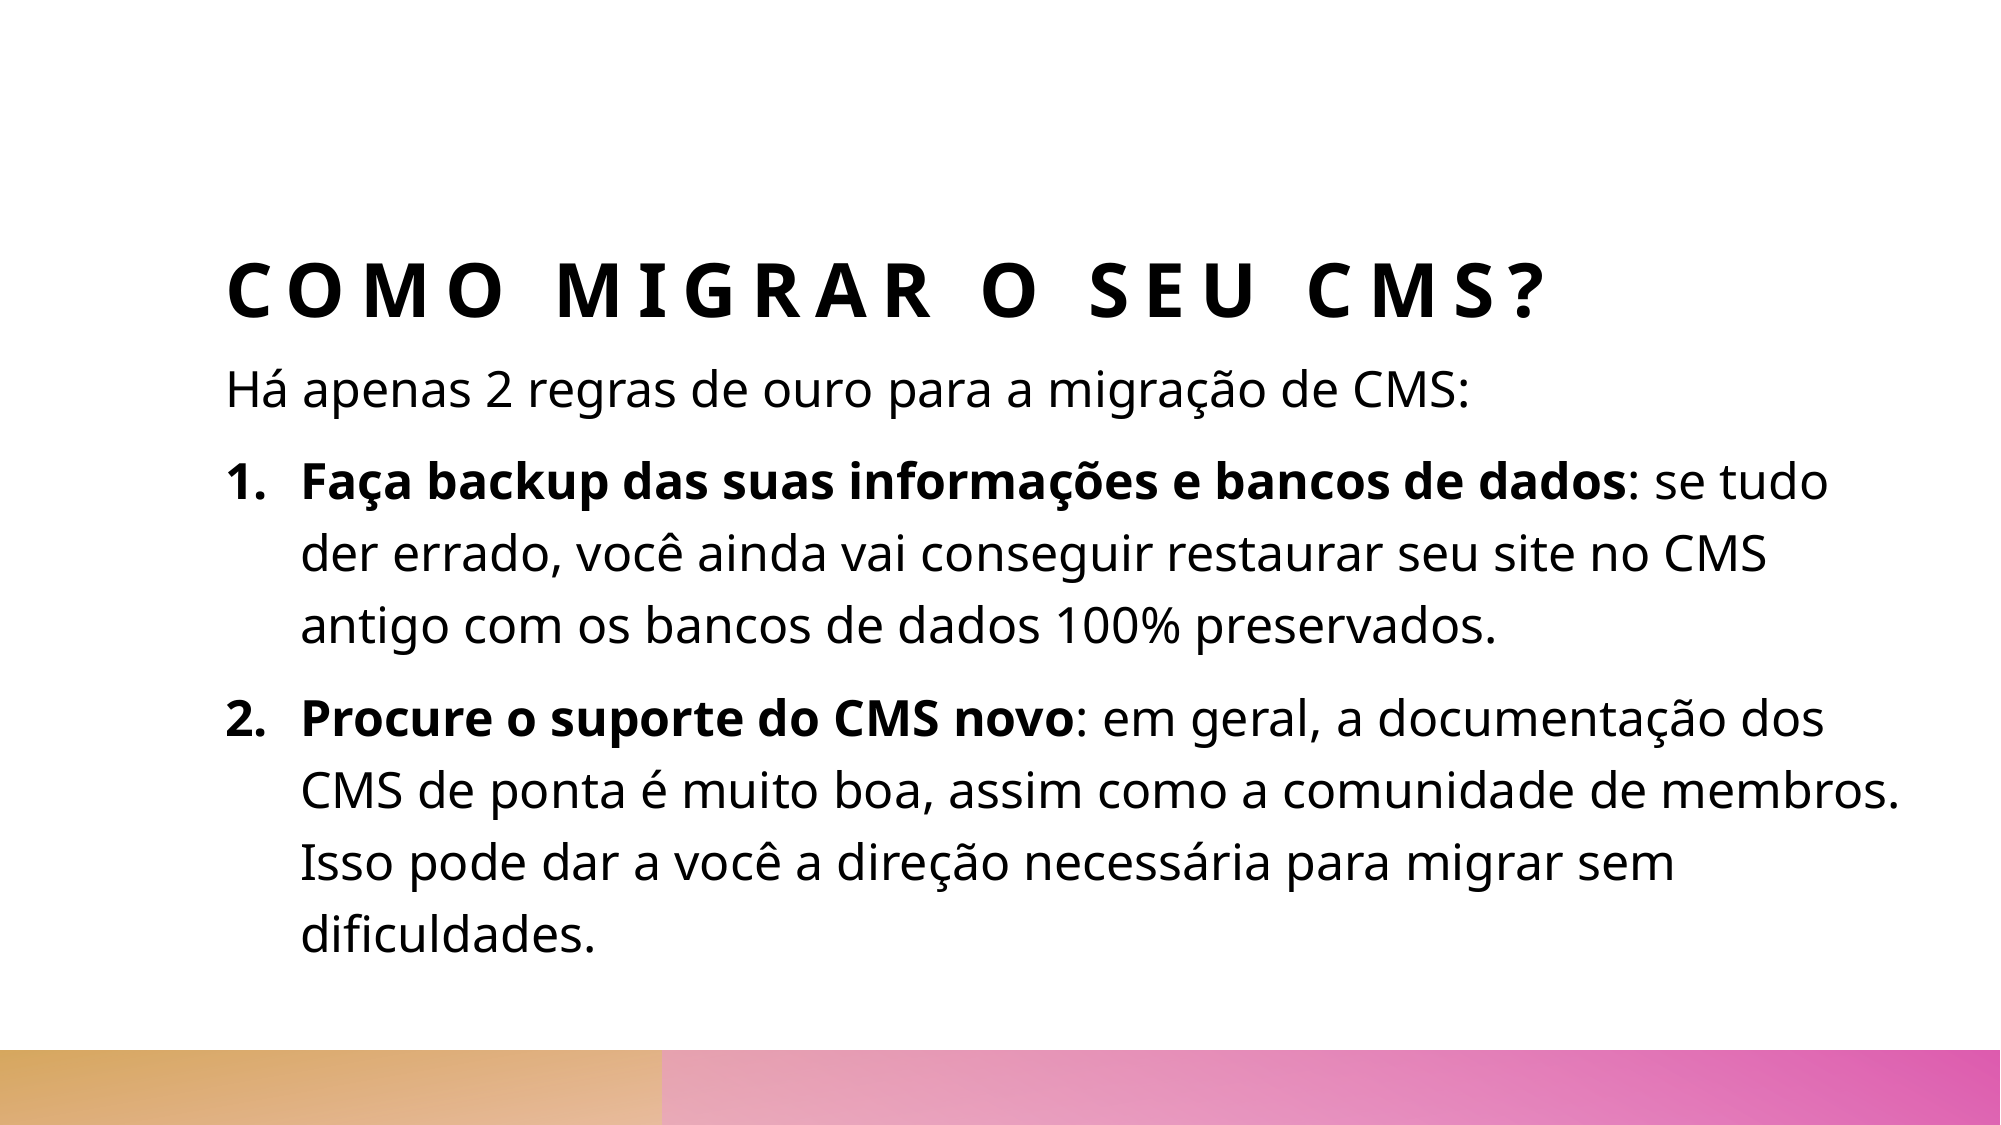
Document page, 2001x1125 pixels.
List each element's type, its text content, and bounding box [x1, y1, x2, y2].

title Como migrar o seu CMS? [225, 130, 1905, 333]
list Há apenas 2 regras de ouro para a migração de CMS: Faça backup das suas informações e bancos de dados: se tudo der errado, você ainda vai conseguir restaurar seu site no CMS antigo com os bancos de dados 100% preservados. Procure o suporte do CMS novo: em geral, a documentação dos CMS de ponta é muito boa, assim como a comunidade de membros. Isso pode dar a você a direção necessária para migrar sem dificuldades. [225, 345, 1905, 995]
